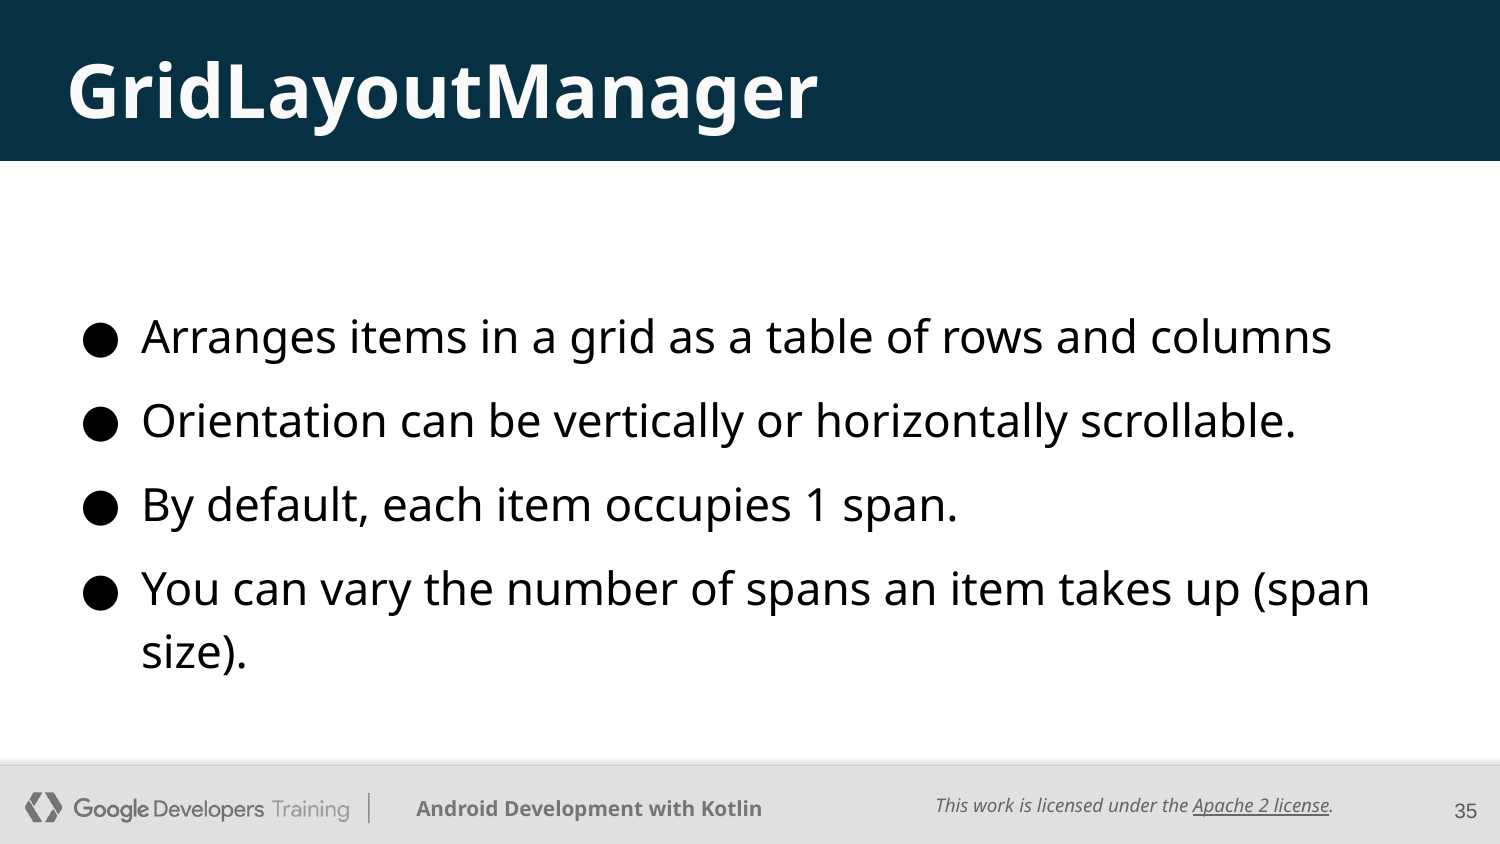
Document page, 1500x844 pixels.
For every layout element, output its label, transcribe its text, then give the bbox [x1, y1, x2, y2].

list Arranges items in a grid as a table of rows and columns Orientation can be vertically or horizontally scrollable. By default, each item occupies 1 span. You can vary the number of spans an item takes up (span size). [51, 284, 1449, 647]
title GridLayoutManager [51, 28, 1449, 122]
picture [0, 161, 1500, 844]
slide_number ‹#› [1402, 777, 1493, 842]
